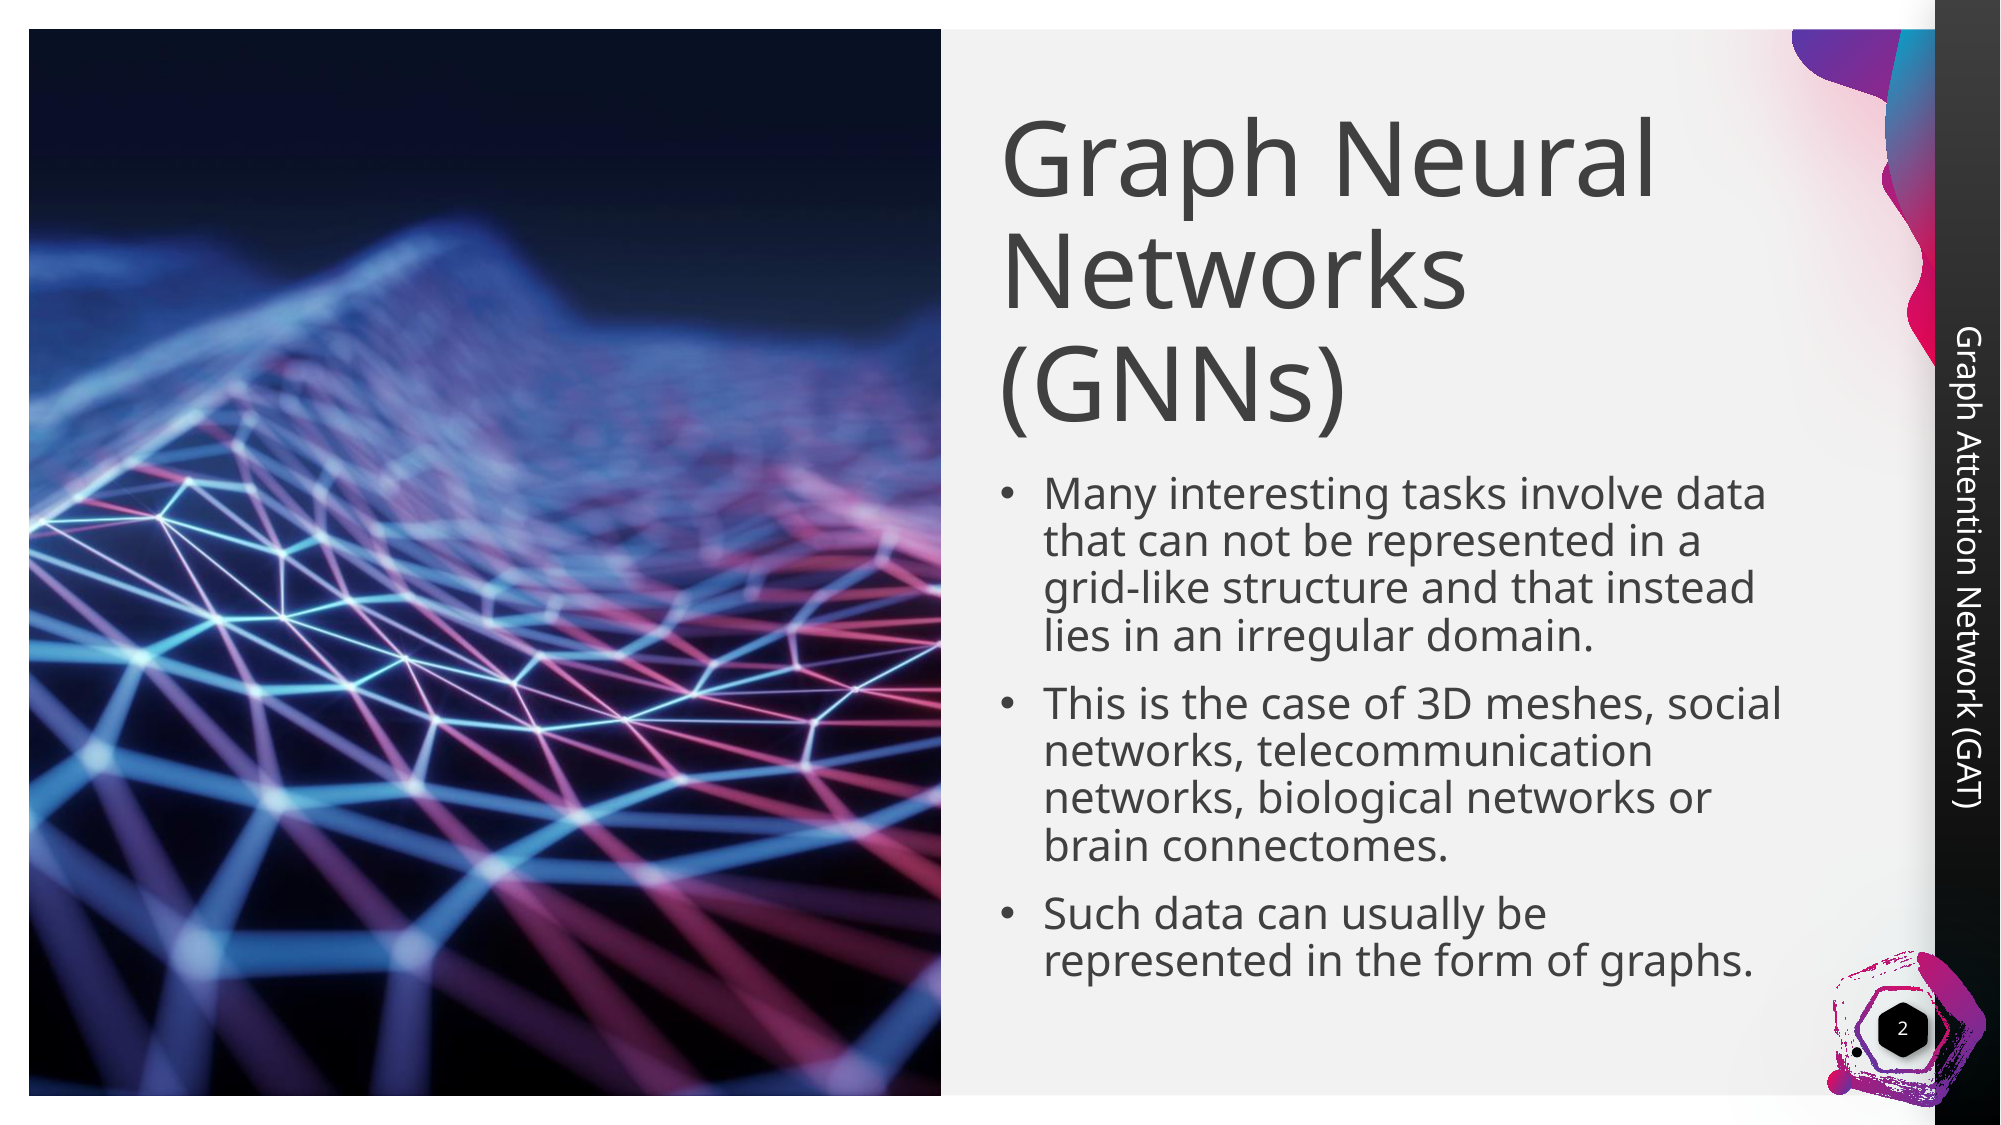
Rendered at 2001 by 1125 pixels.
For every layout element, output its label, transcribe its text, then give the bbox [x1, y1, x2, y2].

picture [29, 29, 941, 1096]
title Graph Neural Networks (GNNs) [999, 106, 1790, 321]
list Many interesting tasks involve data that can not be represented in a grid-like structure and that instead lies in an irregular domain. This is the case of 3D meshes, social networks, telecommunication networks, biological networks or brain connectomes. Such data can usually be represented in the form of graphs. [999, 471, 1790, 1066]
slide_number 2 [1872, 1001, 1934, 1057]
